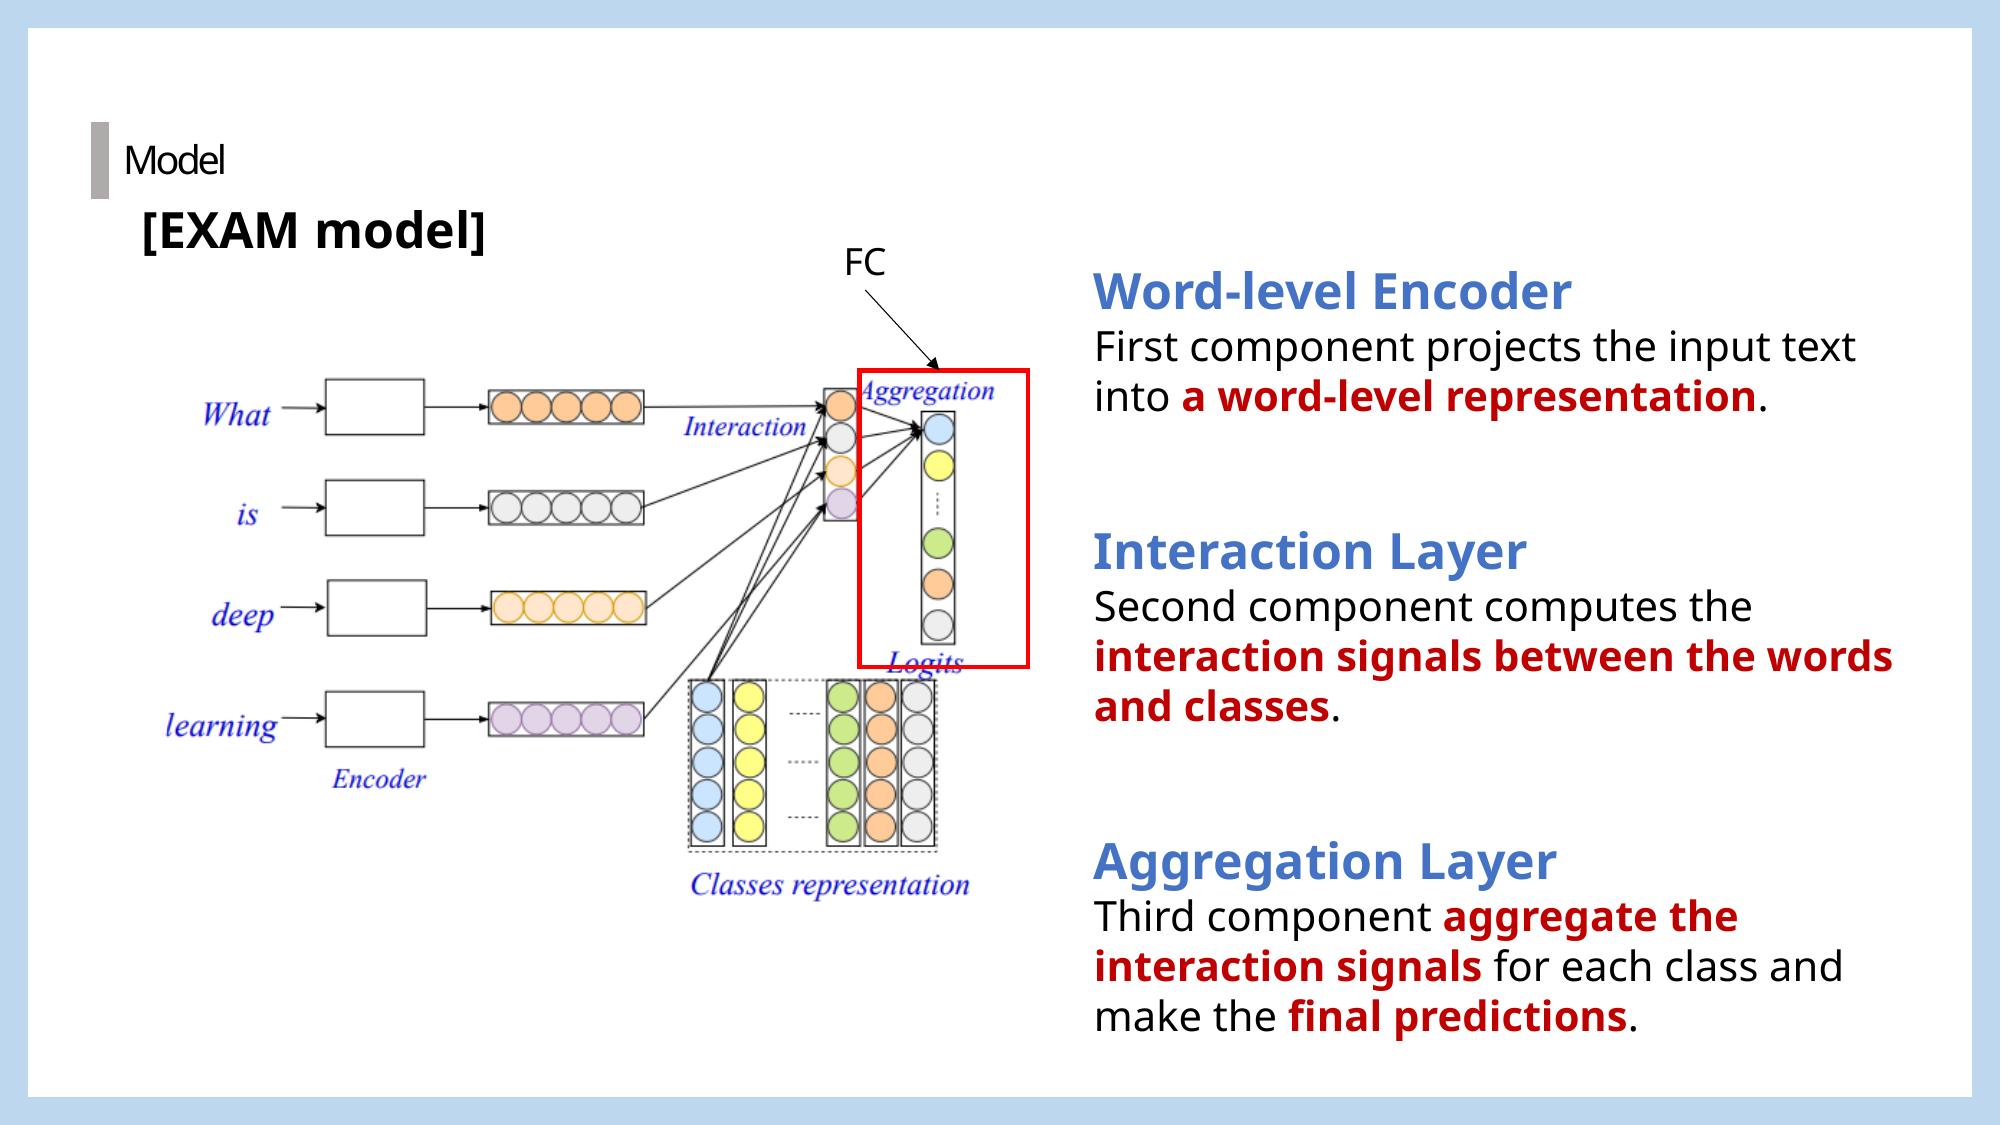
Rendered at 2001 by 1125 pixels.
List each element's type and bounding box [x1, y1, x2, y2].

text_box [0, 0, 2000, 1125]
picture [163, 352, 1000, 906]
text_box [865, 290, 940, 371]
